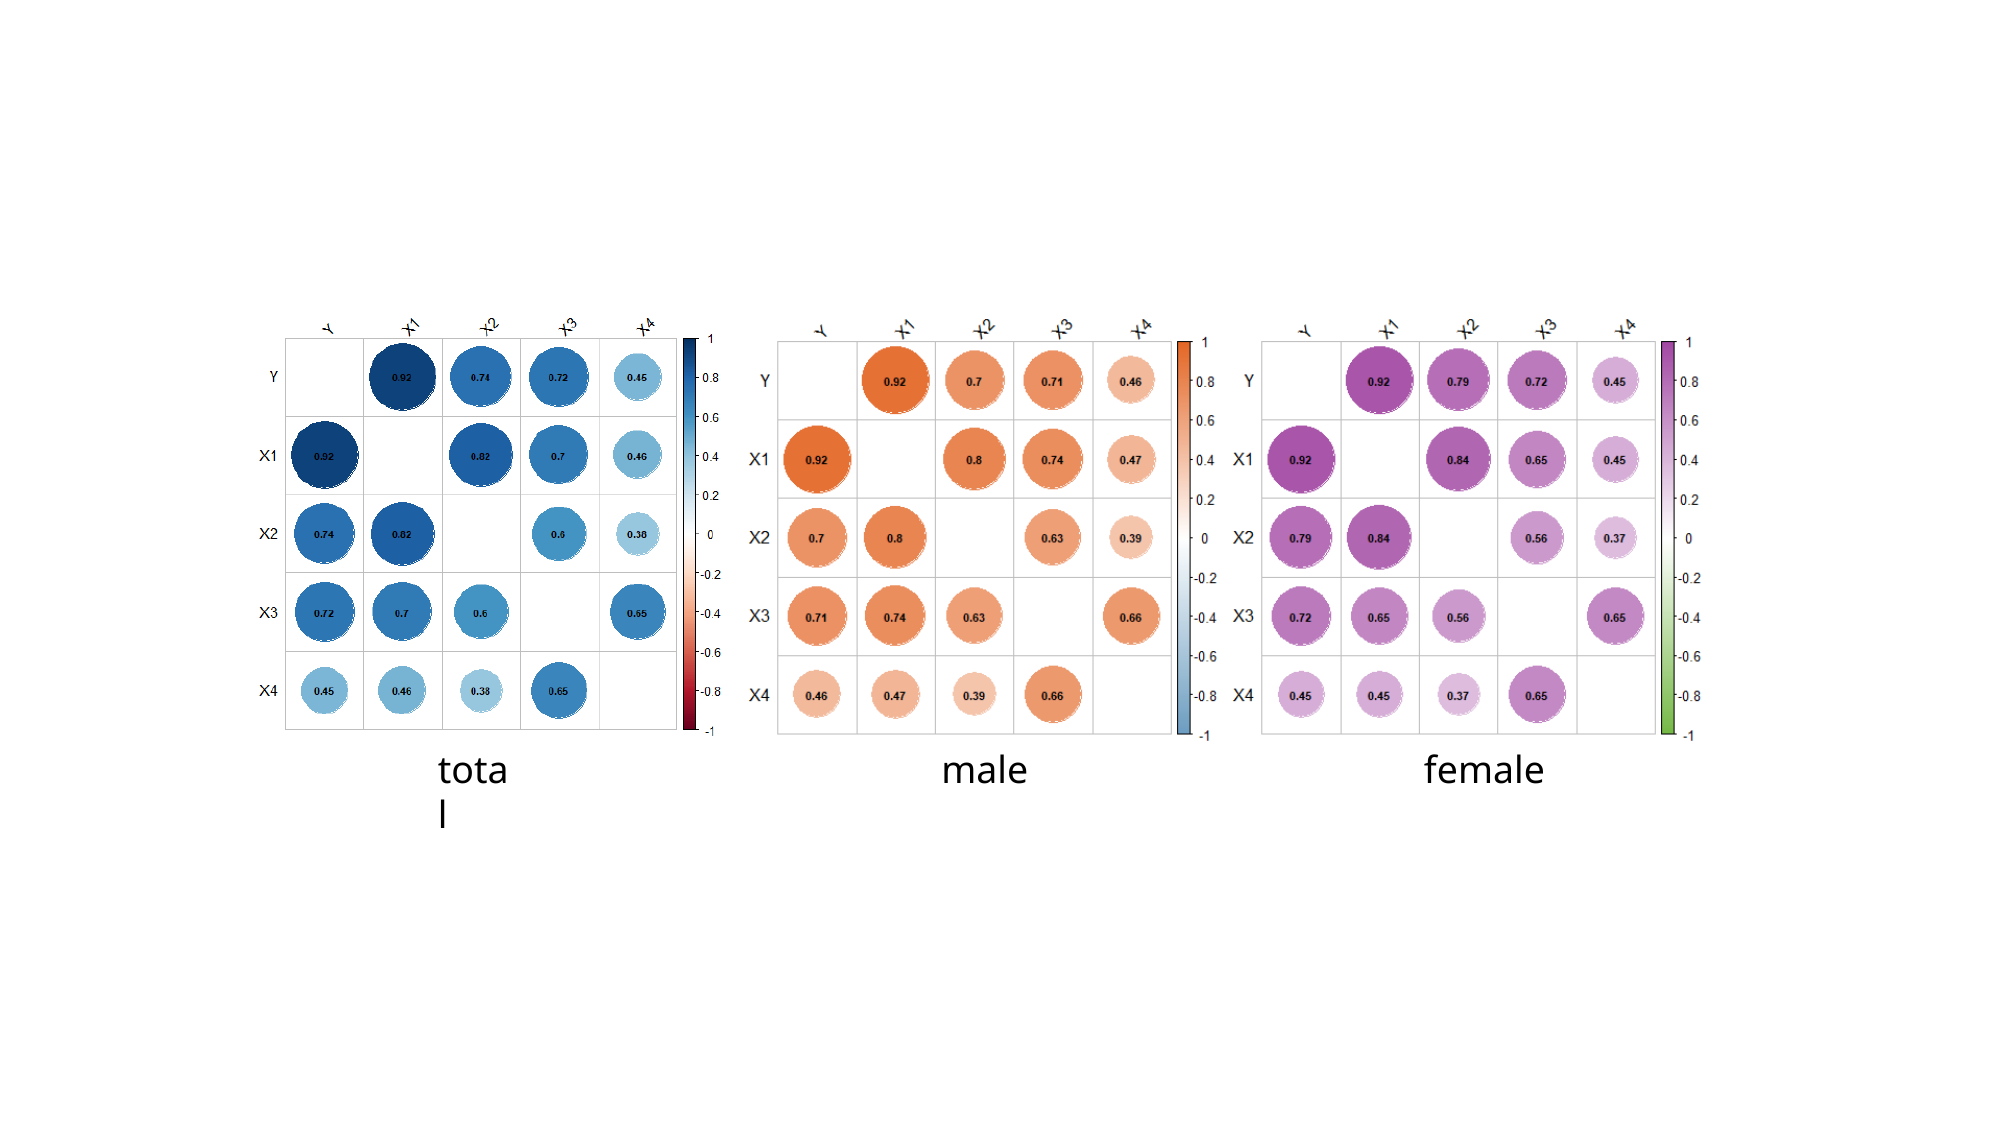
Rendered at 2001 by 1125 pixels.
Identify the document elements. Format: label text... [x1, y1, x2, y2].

picture [747, 292, 1223, 769]
picture [1231, 292, 1707, 769]
picture [247, 315, 738, 739]
text_box total [423, 739, 531, 844]
text_box female [1409, 769, 1566, 798]
text_box male [926, 769, 1056, 799]
